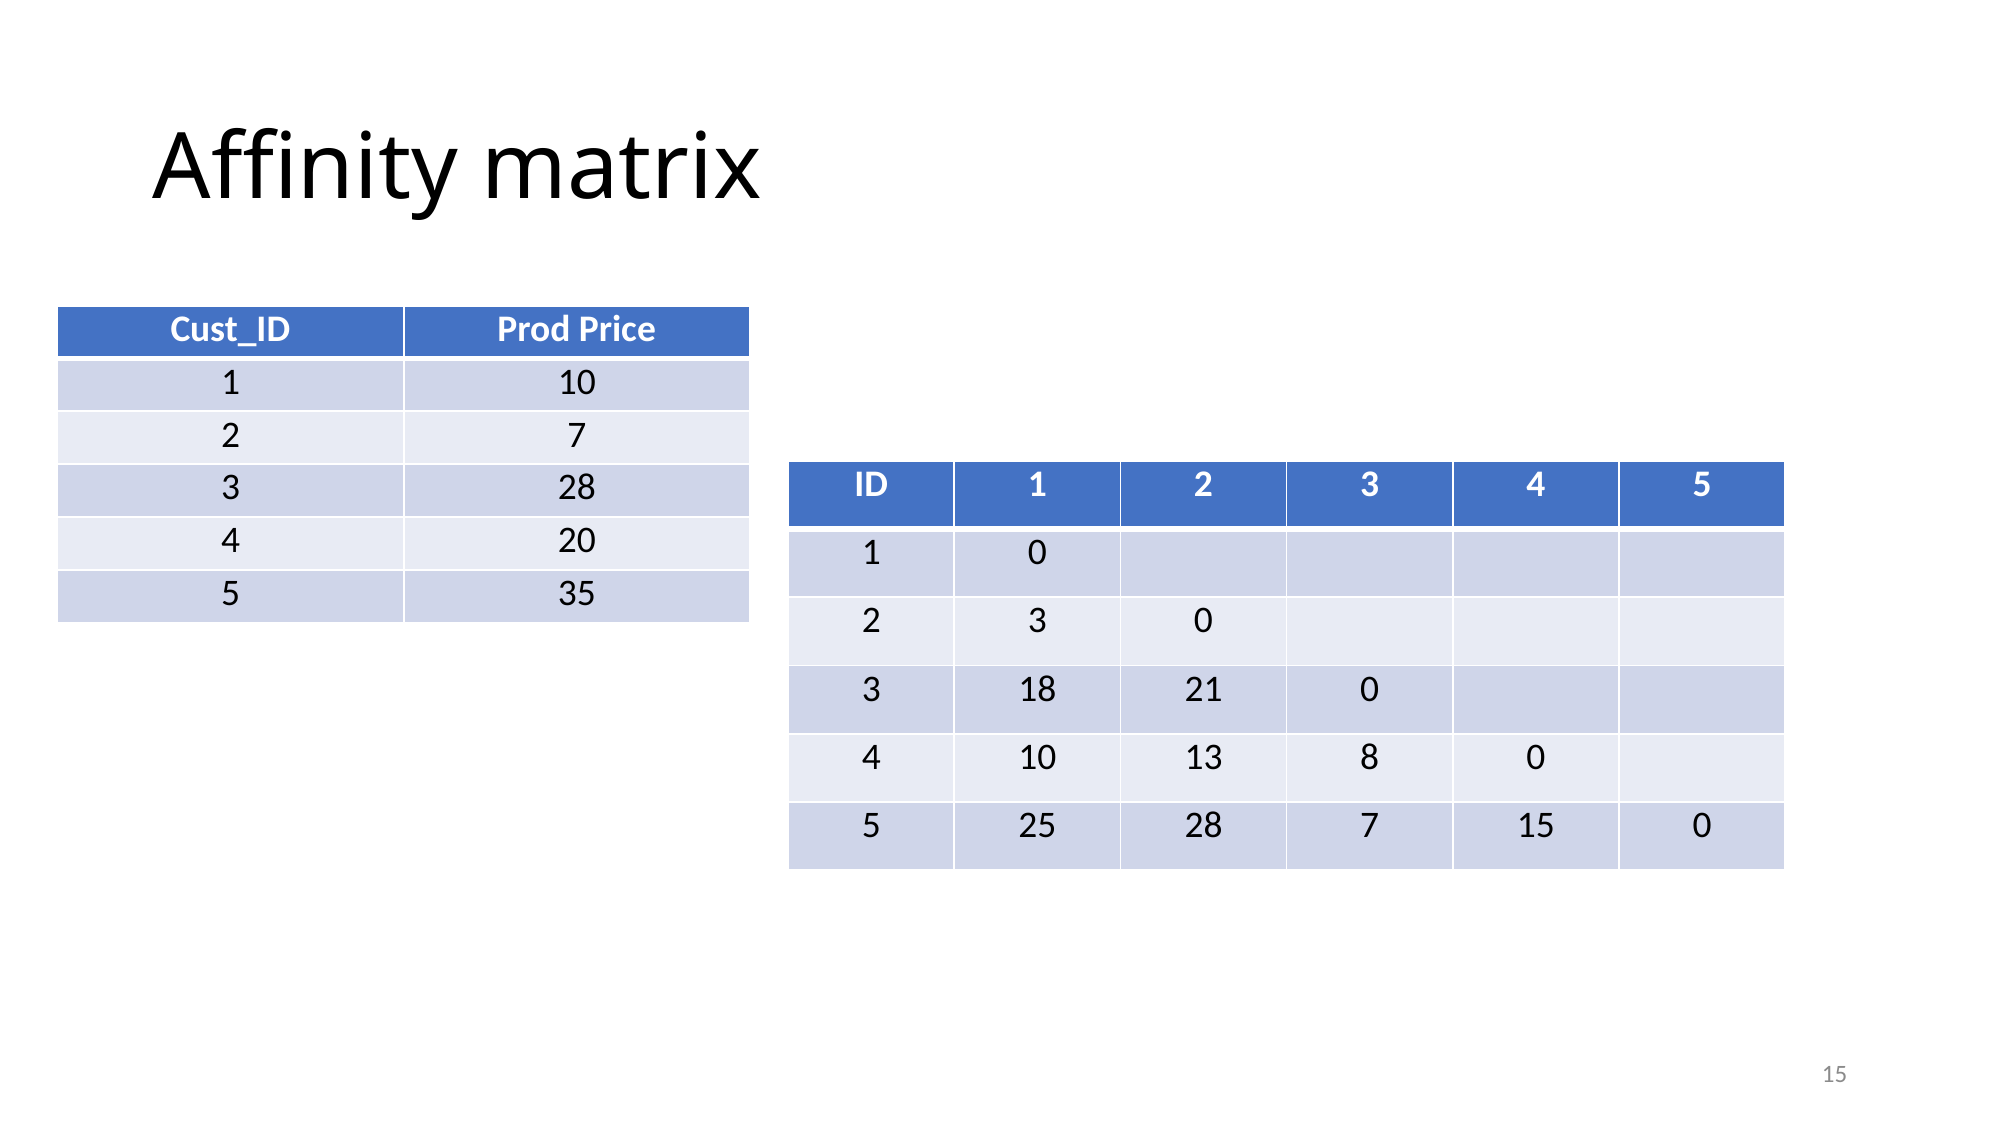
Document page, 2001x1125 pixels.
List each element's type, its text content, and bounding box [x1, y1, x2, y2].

table_cell 10 [405, 361, 749, 410]
table_cell 7 [1287, 803, 1452, 869]
table_header 1 [955, 462, 1120, 526]
table_cell 2 [58, 412, 403, 463]
table_cell 20 [405, 518, 749, 569]
table_cell 5 [58, 571, 403, 622]
table_cell [1620, 598, 1784, 665]
table_cell 1 [58, 361, 403, 410]
table_cell 15 [1454, 803, 1618, 869]
table_cell 18 [955, 666, 1120, 733]
table_cell 28 [1121, 803, 1286, 869]
table_cell 21 [1121, 666, 1286, 733]
table_cell 0 [1454, 735, 1618, 801]
table_cell 0 [1620, 803, 1784, 869]
table_cell [1287, 532, 1452, 596]
table_cell [1121, 532, 1286, 596]
table_cell 0 [955, 532, 1120, 596]
table_cell [1454, 532, 1618, 596]
table_cell 25 [955, 803, 1120, 869]
table_cell [1620, 666, 1784, 733]
table_cell 4 [789, 735, 953, 801]
table_cell 1 [789, 532, 953, 596]
table_cell 10 [955, 735, 1120, 801]
table_header 5 [1620, 462, 1784, 526]
table_cell 4 [58, 518, 403, 569]
table_cell 0 [1121, 598, 1286, 665]
table_cell 3 [789, 666, 953, 733]
table_cell 28 [405, 465, 749, 516]
table_header ID [789, 462, 953, 526]
table_header 4 [1454, 462, 1618, 526]
table_cell 5 [789, 803, 953, 869]
table_cell [1620, 735, 1784, 801]
title Affinity matrix [137, 59, 1863, 278]
table_header Prod Price [405, 307, 749, 356]
table_cell [1287, 598, 1452, 665]
table_cell 7 [405, 412, 749, 463]
table_cell 0 [1287, 666, 1452, 733]
table_cell [1454, 666, 1618, 733]
table_cell 13 [1121, 735, 1286, 801]
slide_number 15 [1412, 1042, 1863, 1103]
table_header 2 [1121, 462, 1286, 526]
table_cell 3 [58, 465, 403, 516]
table_cell 8 [1287, 735, 1452, 801]
table_cell 3 [955, 598, 1120, 665]
table_header 3 [1287, 462, 1452, 526]
table_cell [1620, 532, 1784, 596]
table_header Cust_ID [58, 307, 403, 356]
table_cell 35 [405, 571, 749, 622]
table_cell 2 [789, 598, 953, 665]
table_cell [1454, 598, 1618, 665]
